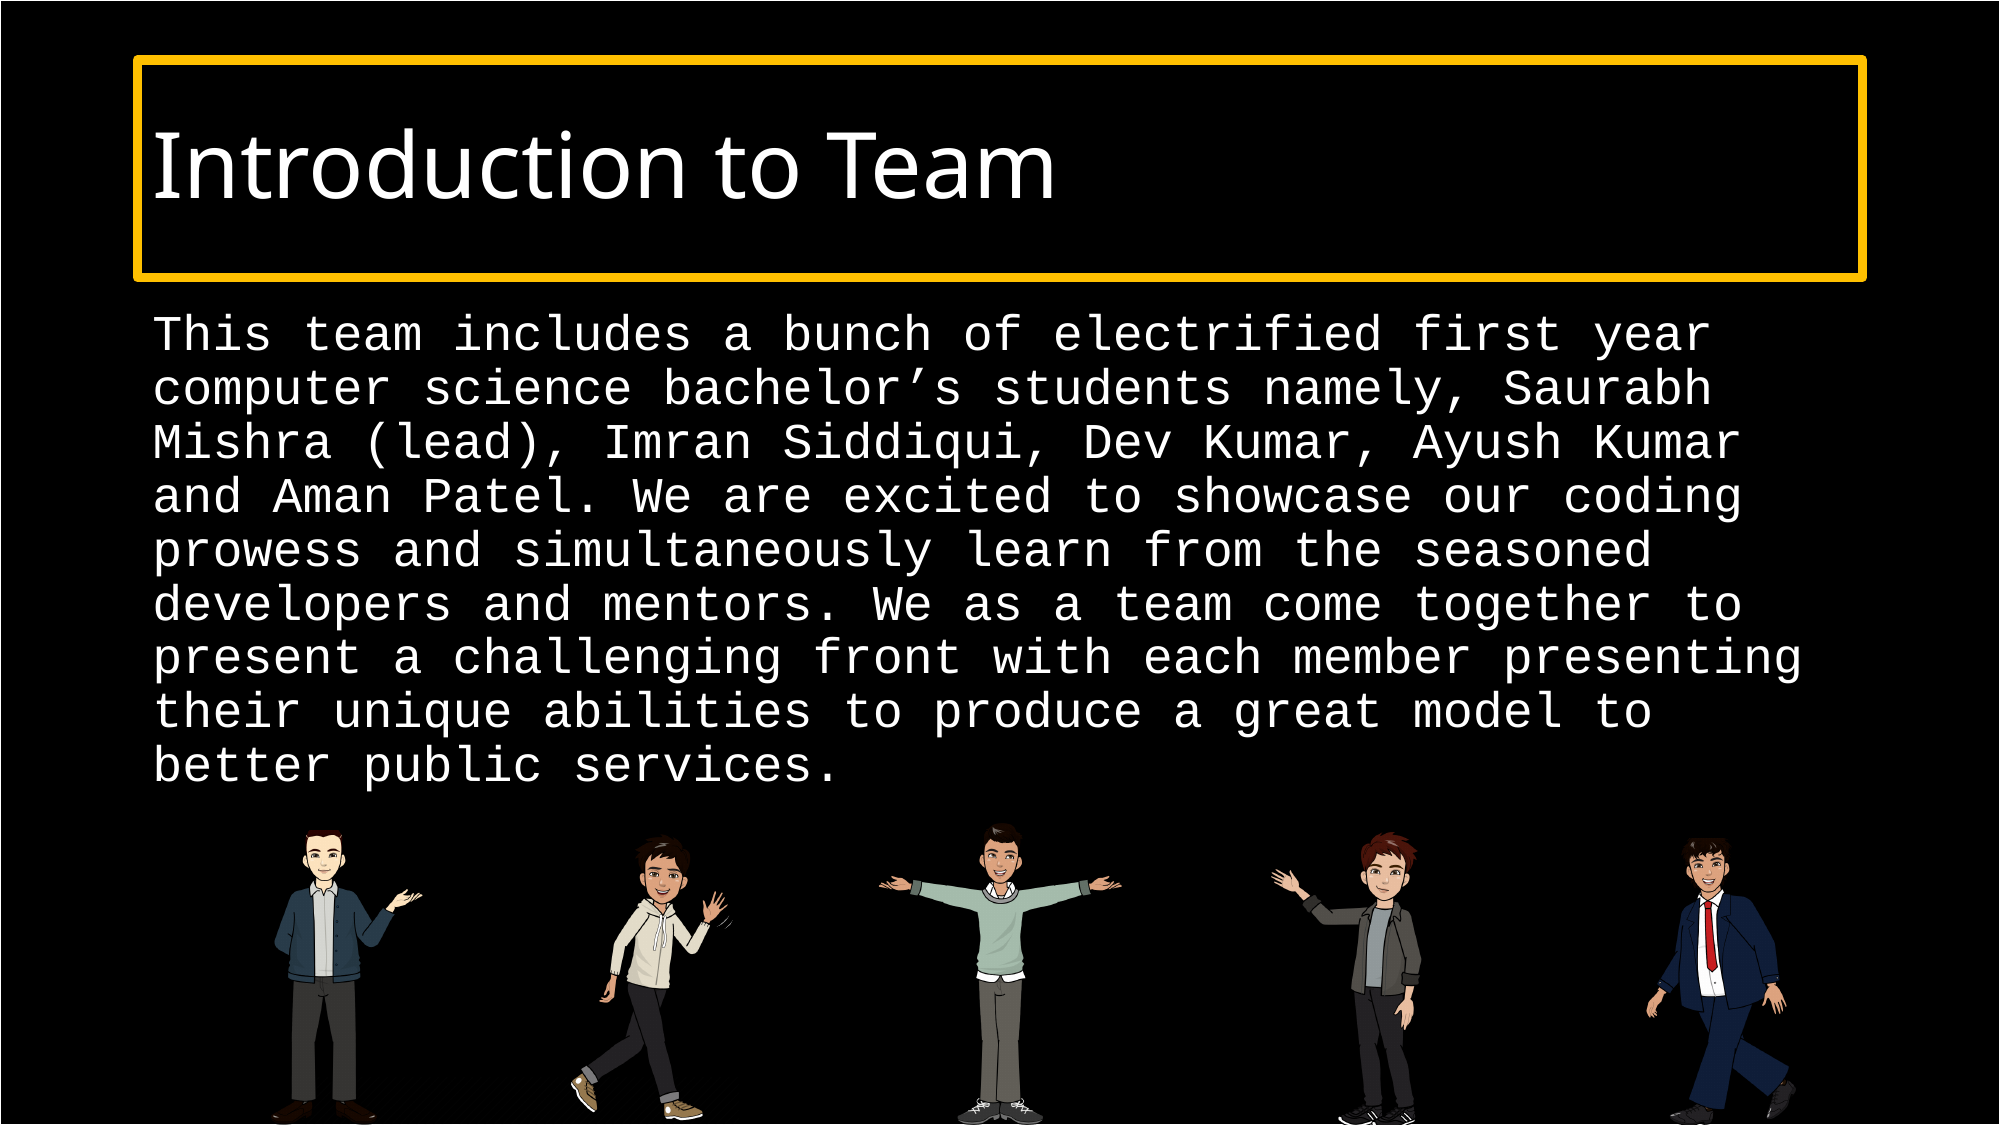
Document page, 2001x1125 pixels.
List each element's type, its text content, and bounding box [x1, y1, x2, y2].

picture [267, 830, 739, 1125]
title Introduction to Team [137, 59, 1863, 278]
picture [1266, 828, 1426, 1125]
text_box [0, 0, 2000, 1125]
picture [1642, 838, 1803, 1125]
list This team includes a bunch of electrified first year computer science bachelor’s students namely, Saurabh Mishra (lead), Imran Siddiqui, Dev Kumar, Ayush Kumar and Aman Patel. We are excited to showcase our coding prowess and simultaneously learn from the seasoned developers and mentors. We as a team come together to present a challenging front with each member presenting their unique abilities to produce a great model to better public services. [137, 299, 1863, 1014]
picture [877, 820, 1123, 1125]
